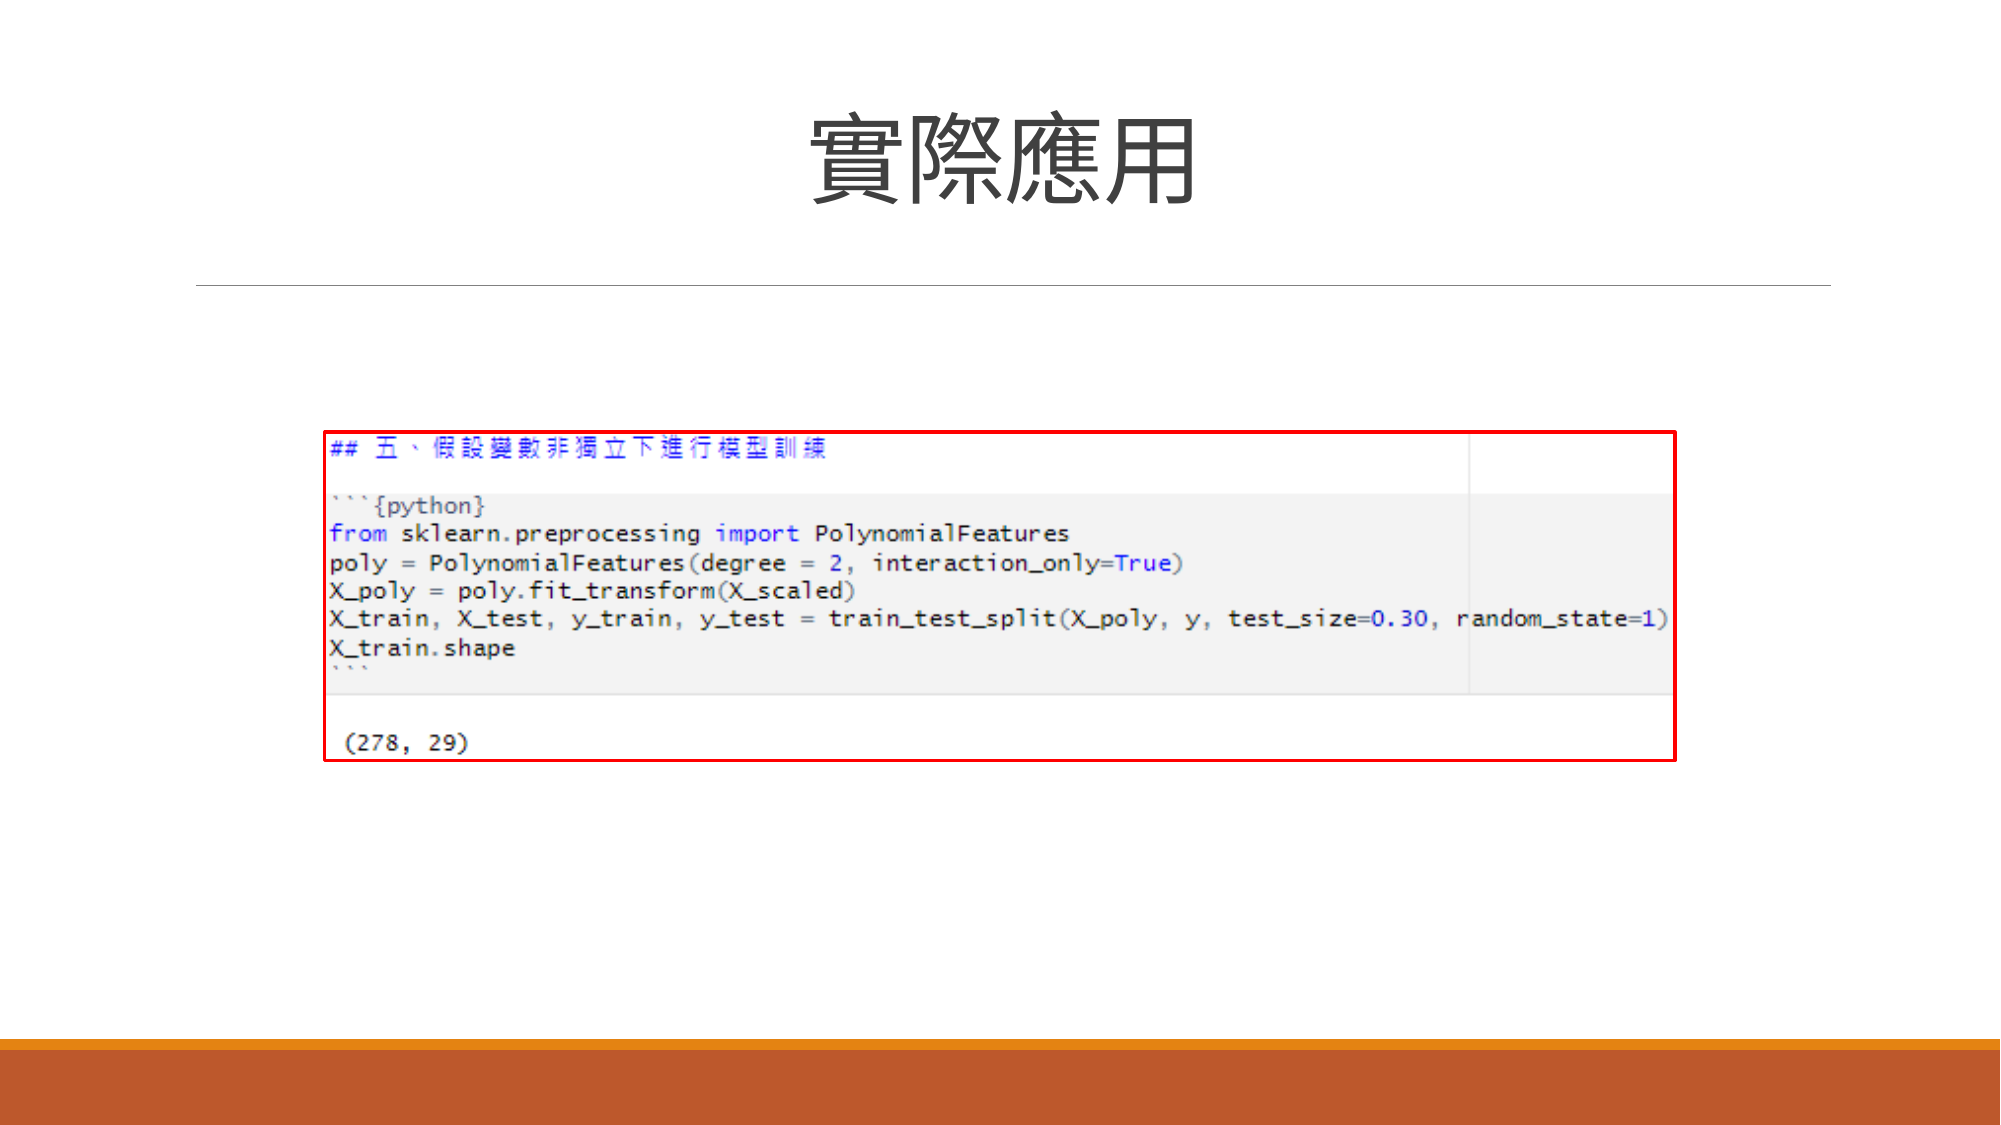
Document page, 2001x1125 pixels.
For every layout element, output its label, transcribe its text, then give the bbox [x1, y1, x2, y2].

title 實際應用 [180, 47, 1830, 285]
picture [325, 432, 1674, 760]
